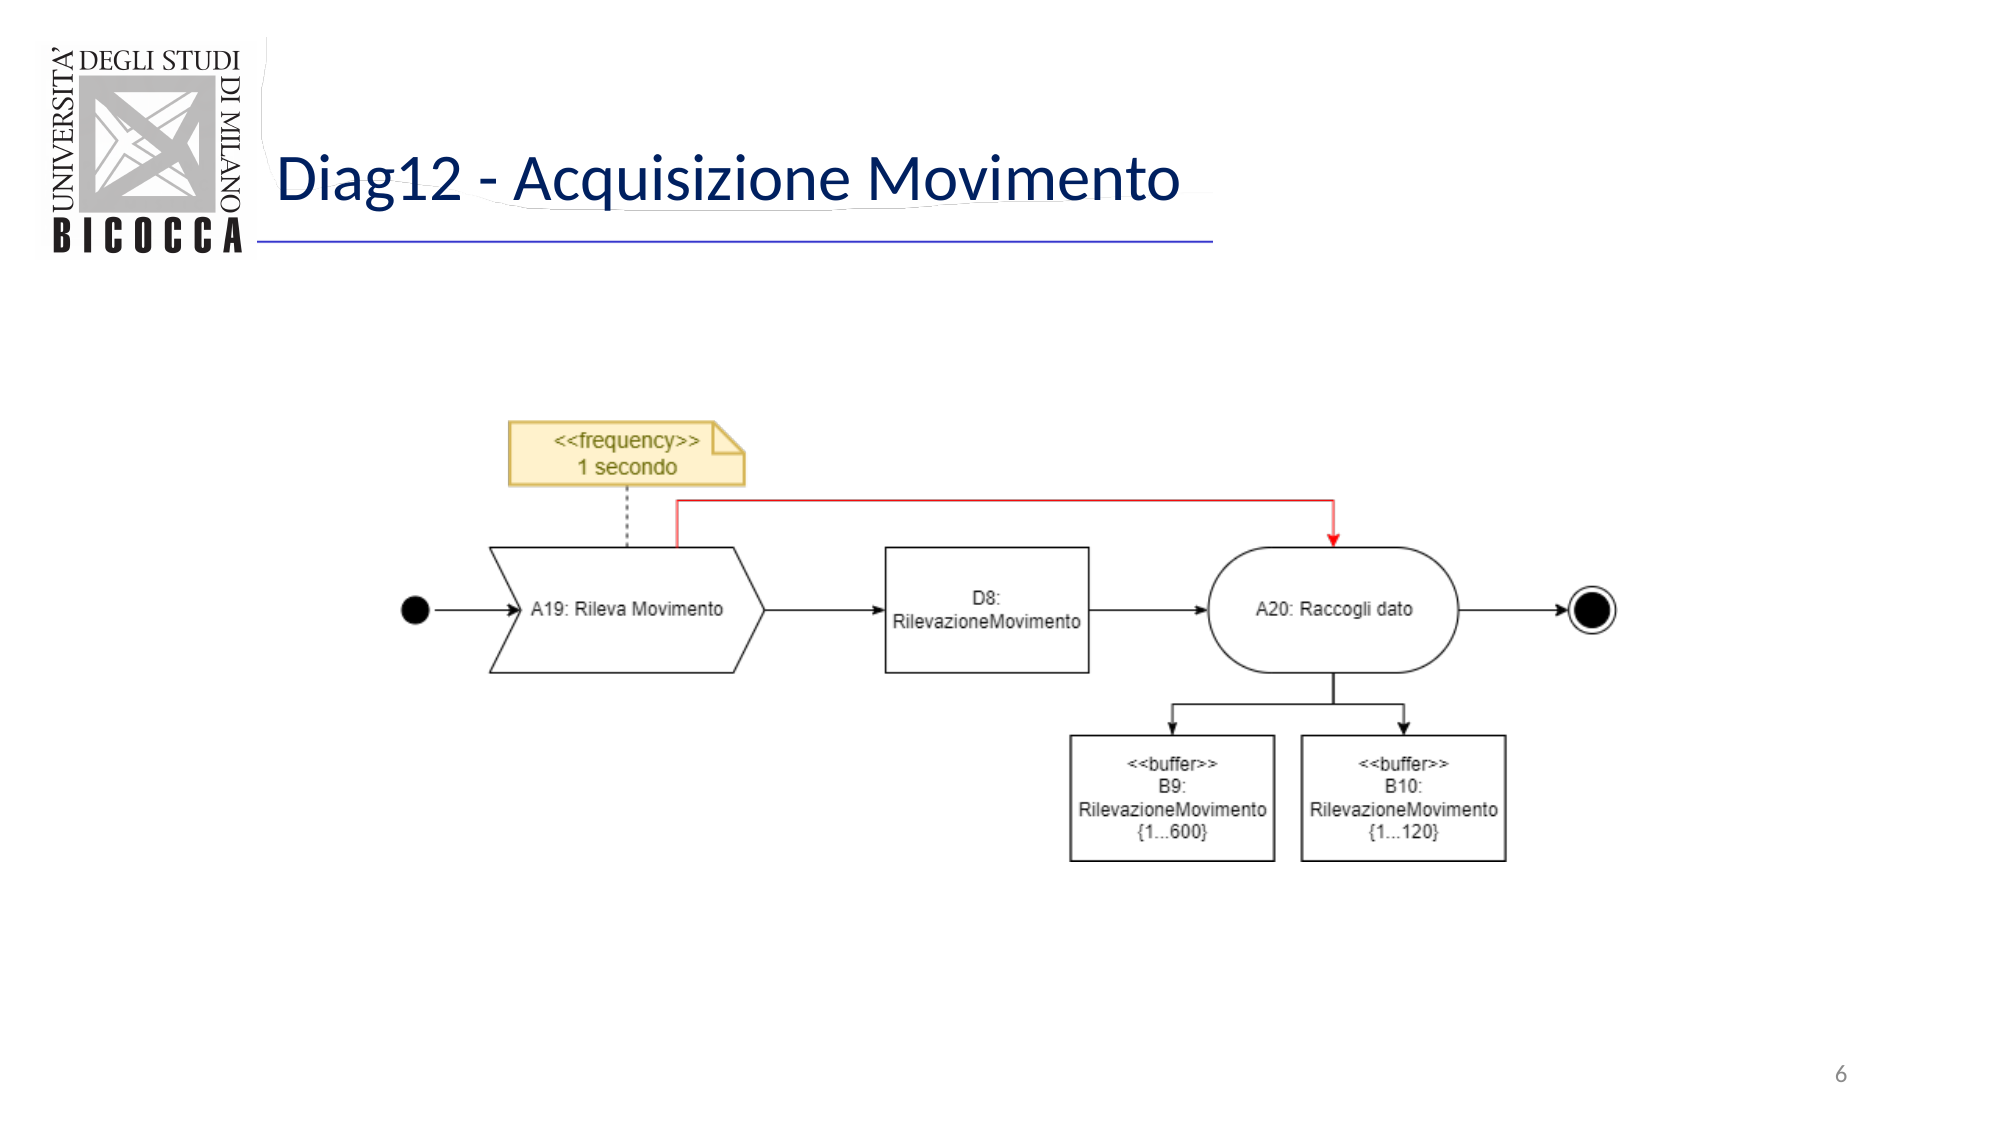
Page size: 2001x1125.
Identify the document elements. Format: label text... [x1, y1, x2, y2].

slide_number 6 [1412, 1042, 1863, 1103]
picture [35, 37, 1213, 261]
picture [396, 420, 1618, 862]
